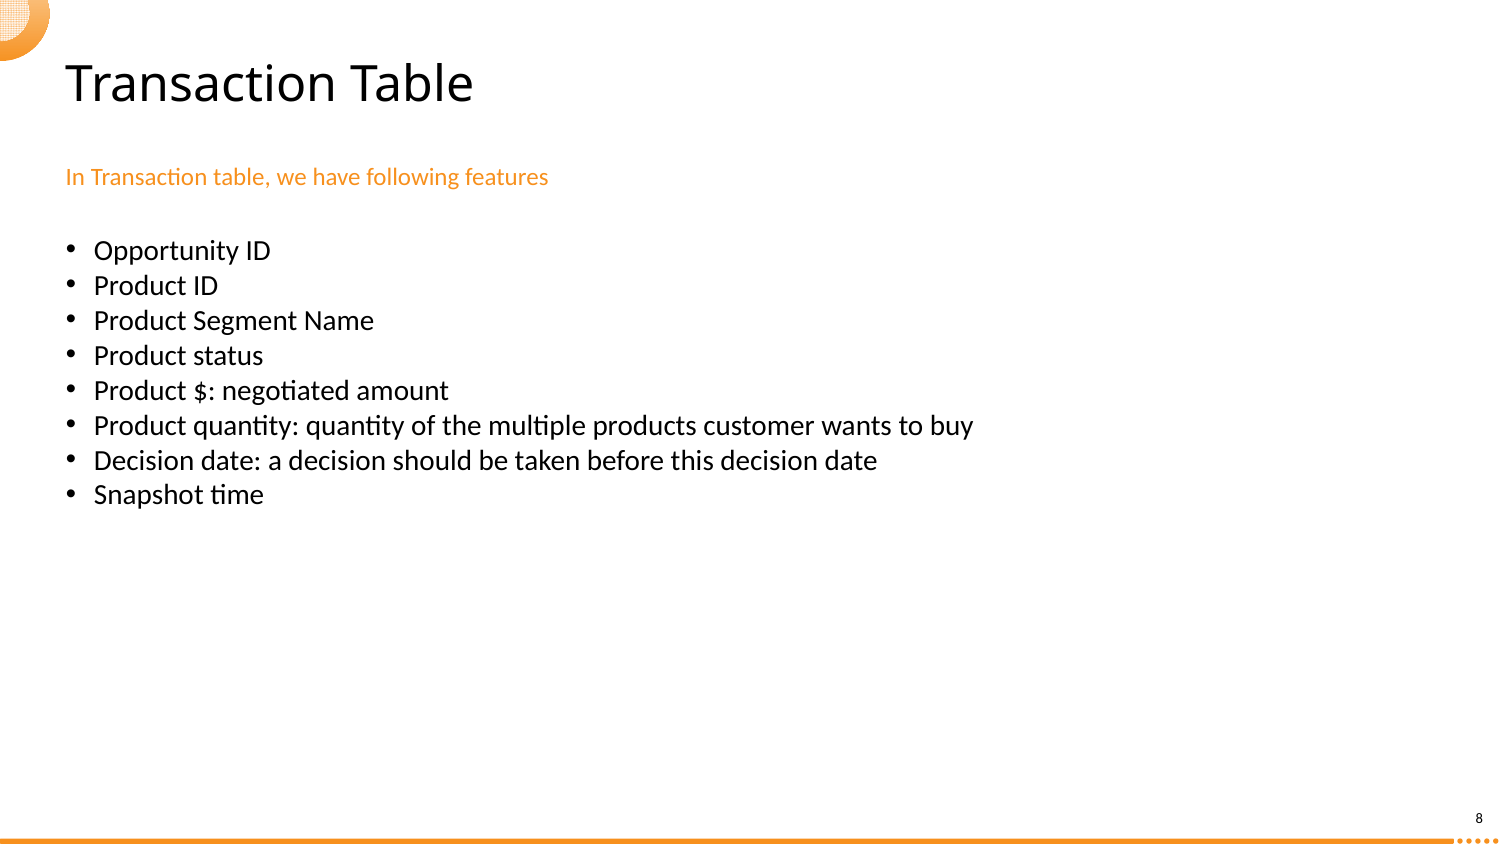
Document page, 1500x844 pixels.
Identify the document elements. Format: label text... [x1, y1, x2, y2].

list Opportunity ID Product ID Product Segment Name Product status Product $: negotiated amount Product quantity: quantity of the multiple products customer wants to buy Decision date: a decision should be taken before this decision date Snapshot time [64, 231, 1436, 763]
list Transaction Table [64, 58, 1436, 134]
list In Transaction table, we have following features [64, 159, 1436, 203]
